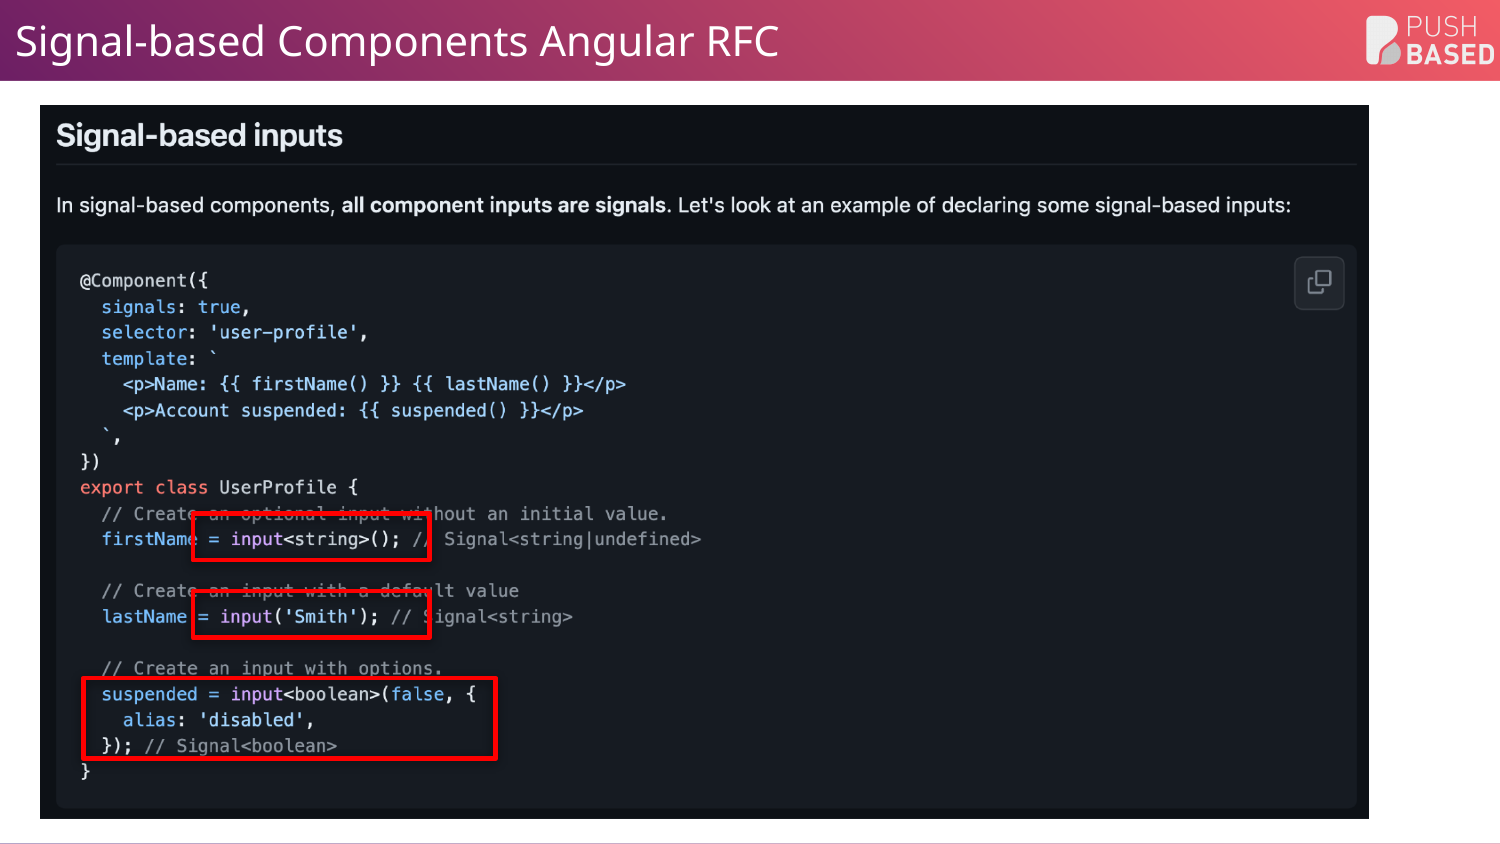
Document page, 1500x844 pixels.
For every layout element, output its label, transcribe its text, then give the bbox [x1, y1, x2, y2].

picture [1351, 0, 1500, 81]
picture [39, 105, 1369, 819]
title Signal-based Components Angular RFC [0, 0, 1351, 81]
